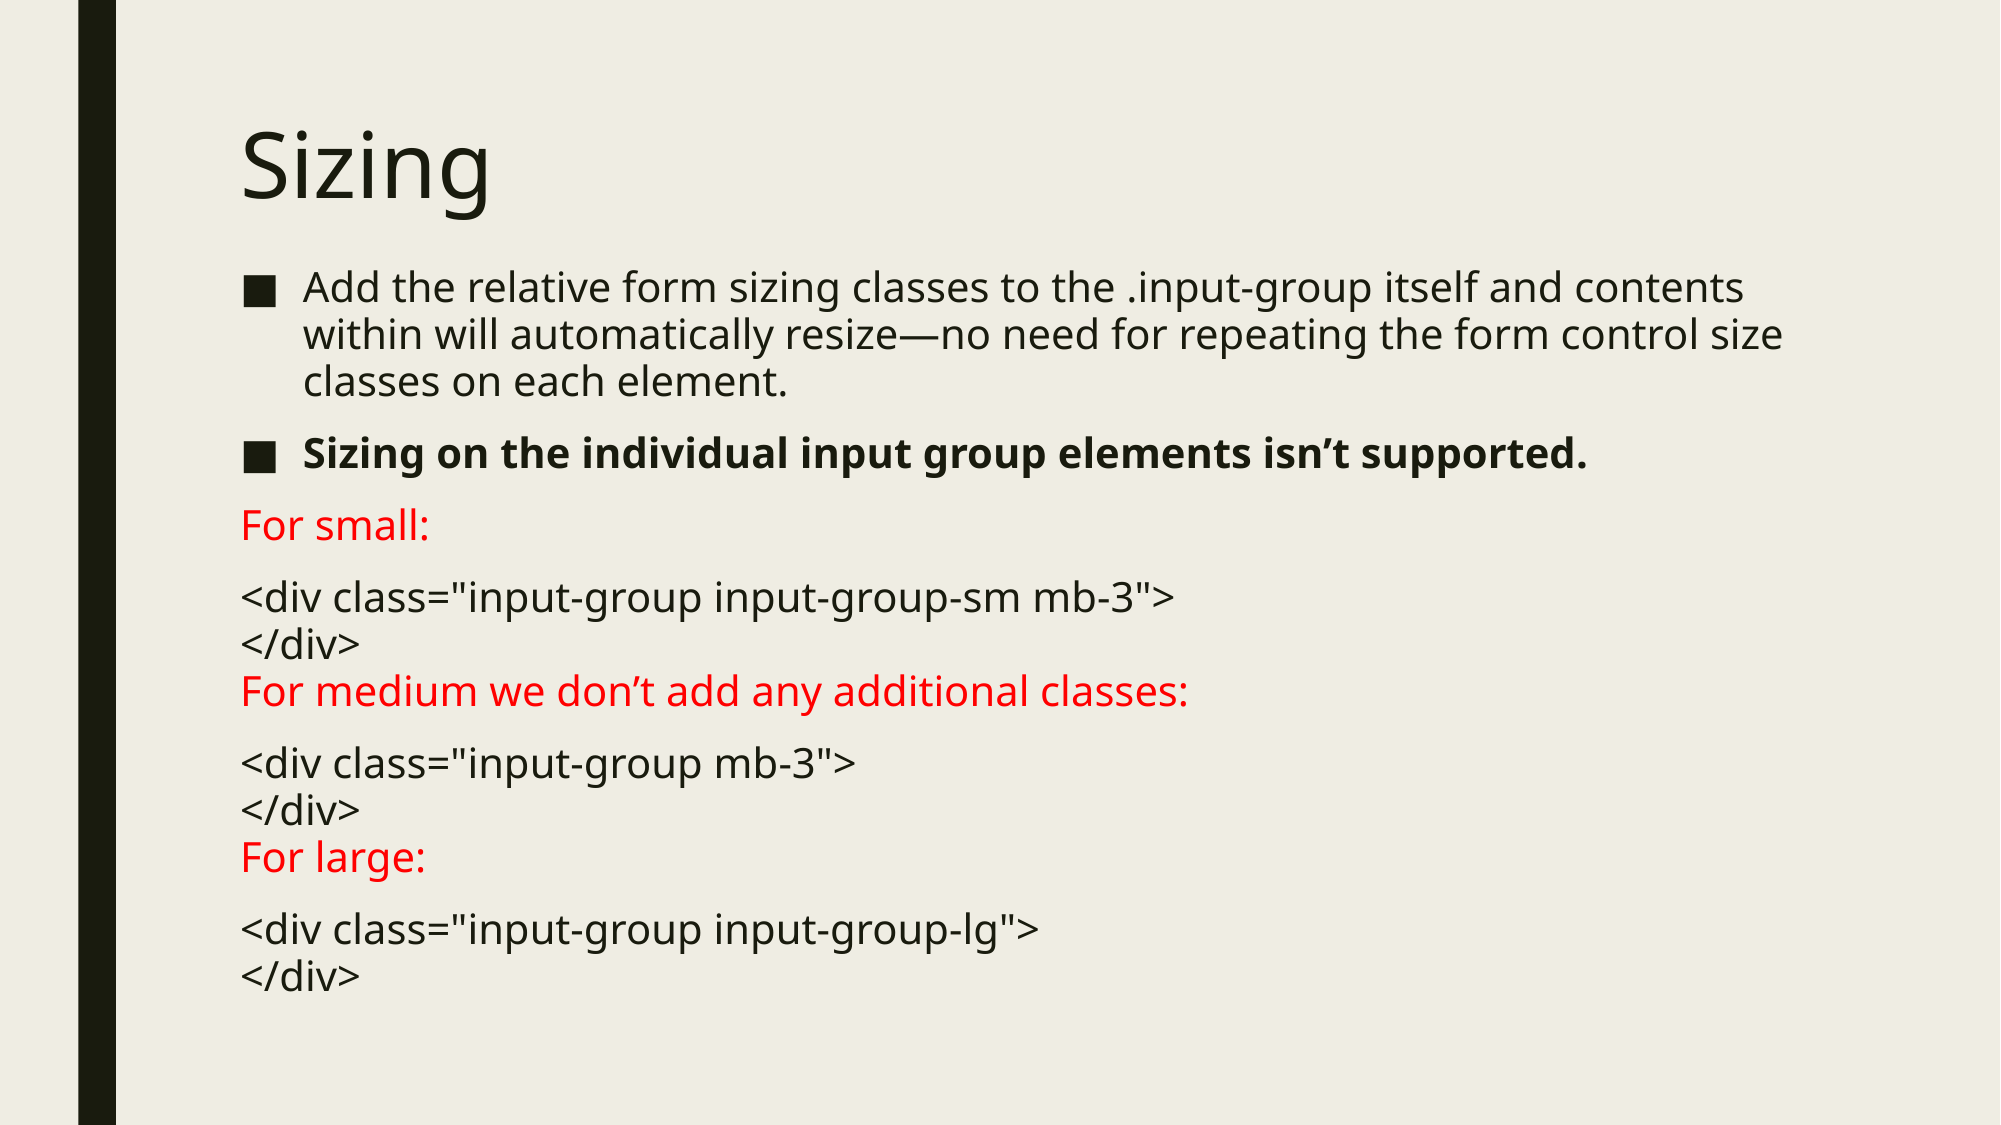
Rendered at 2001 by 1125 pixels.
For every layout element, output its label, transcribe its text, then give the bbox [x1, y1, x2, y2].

list Add the relative form sizing classes to the .input-group itself and contents within will automatically resize—no need for repeating the form control size classes on each element. Sizing on the individual input group elements isn’t supported. For small: <div class="input-group input-group-sm mb-3"> </div> For medium we don’t add any additional classes: <div class="input-group mb-3"> </div> For large: <div class="input-group input-group-lg"> </div> [225, 257, 1800, 1125]
title Sizing [225, 112, 1800, 257]
